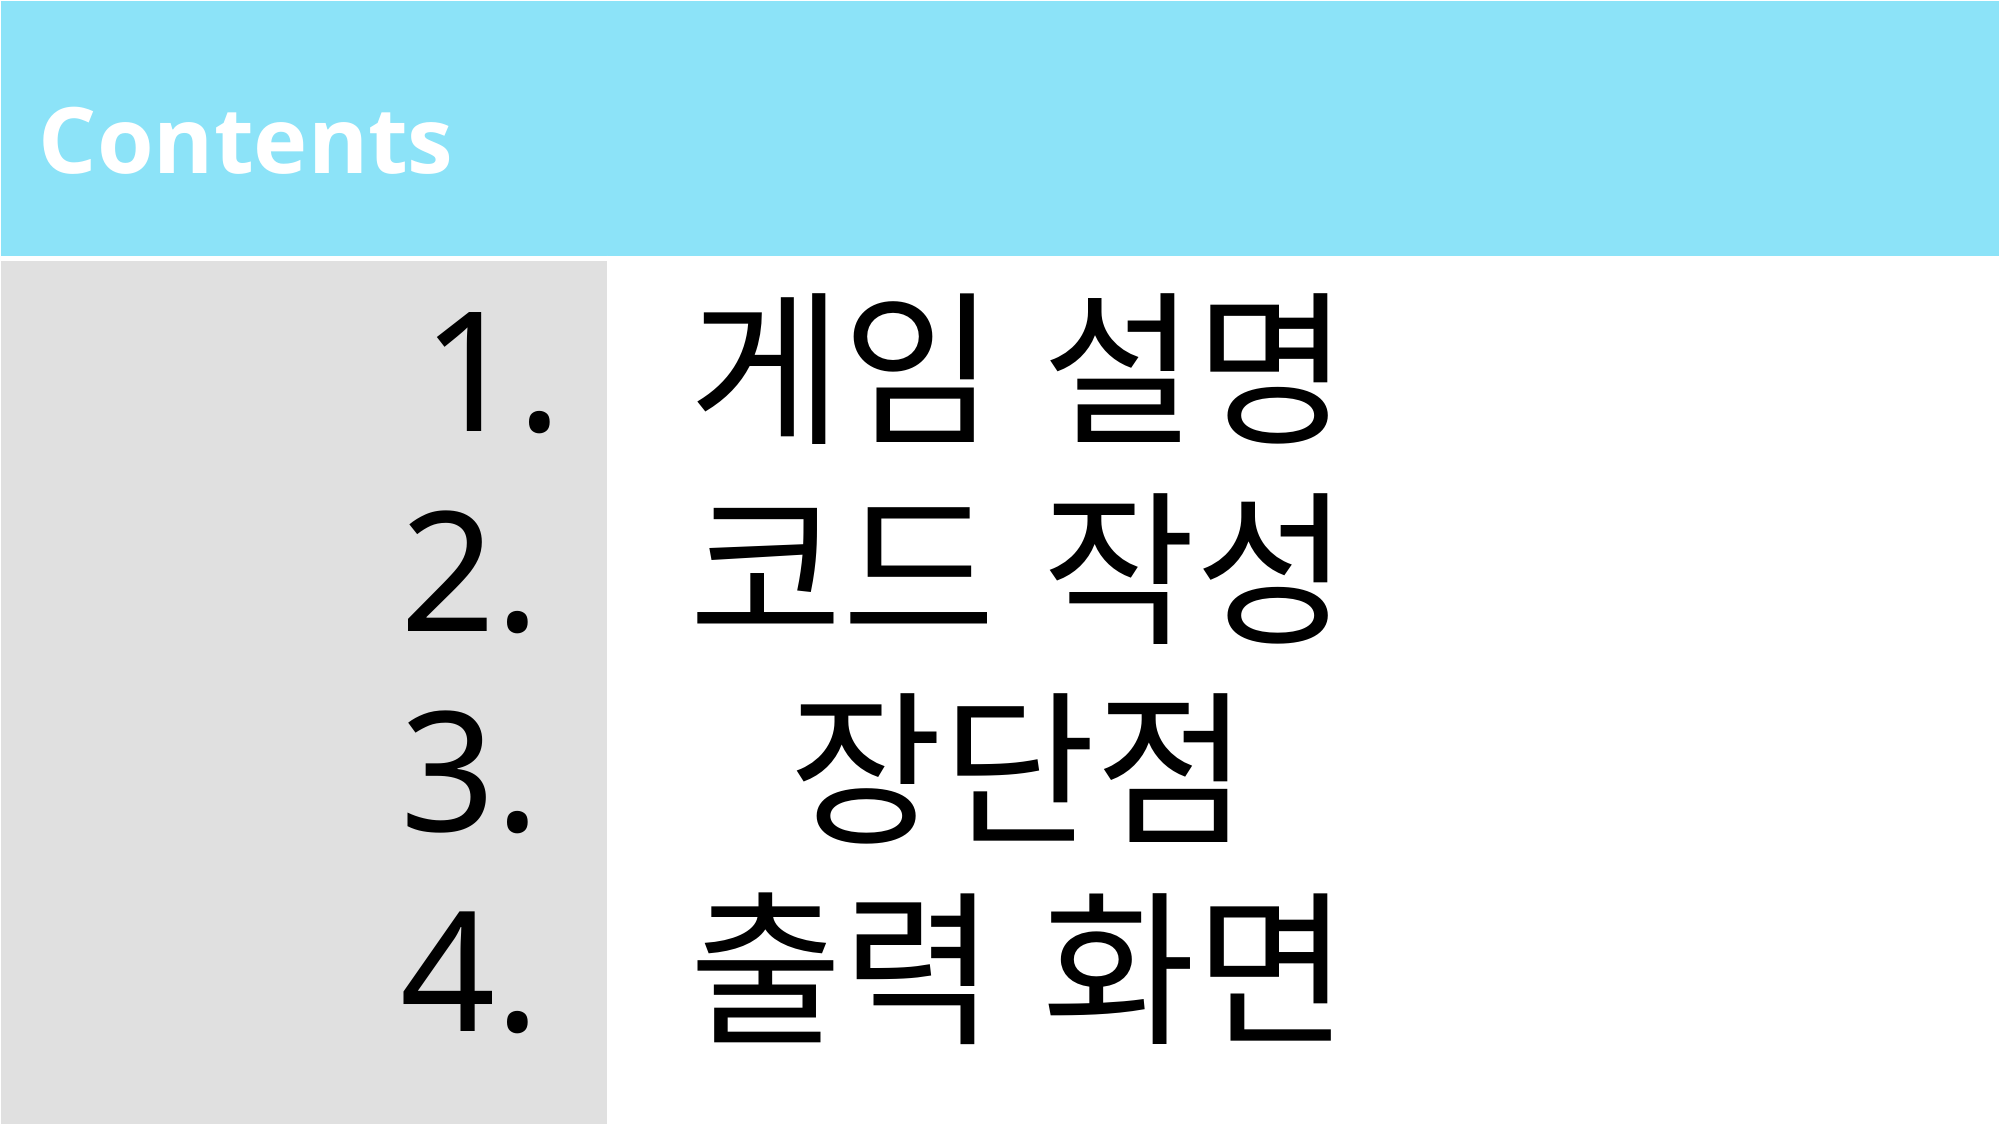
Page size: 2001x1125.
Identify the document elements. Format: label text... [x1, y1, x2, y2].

table_cell [1, 261, 607, 1124]
text_box 게임 설명 코드 작성 장단점 출력 화면 [554, 257, 1485, 1073]
table_header Contents [1, 1, 1999, 256]
table_cell [608, 261, 1999, 1124]
text_box 1. 2. 3. 4. [335, 257, 649, 1072]
